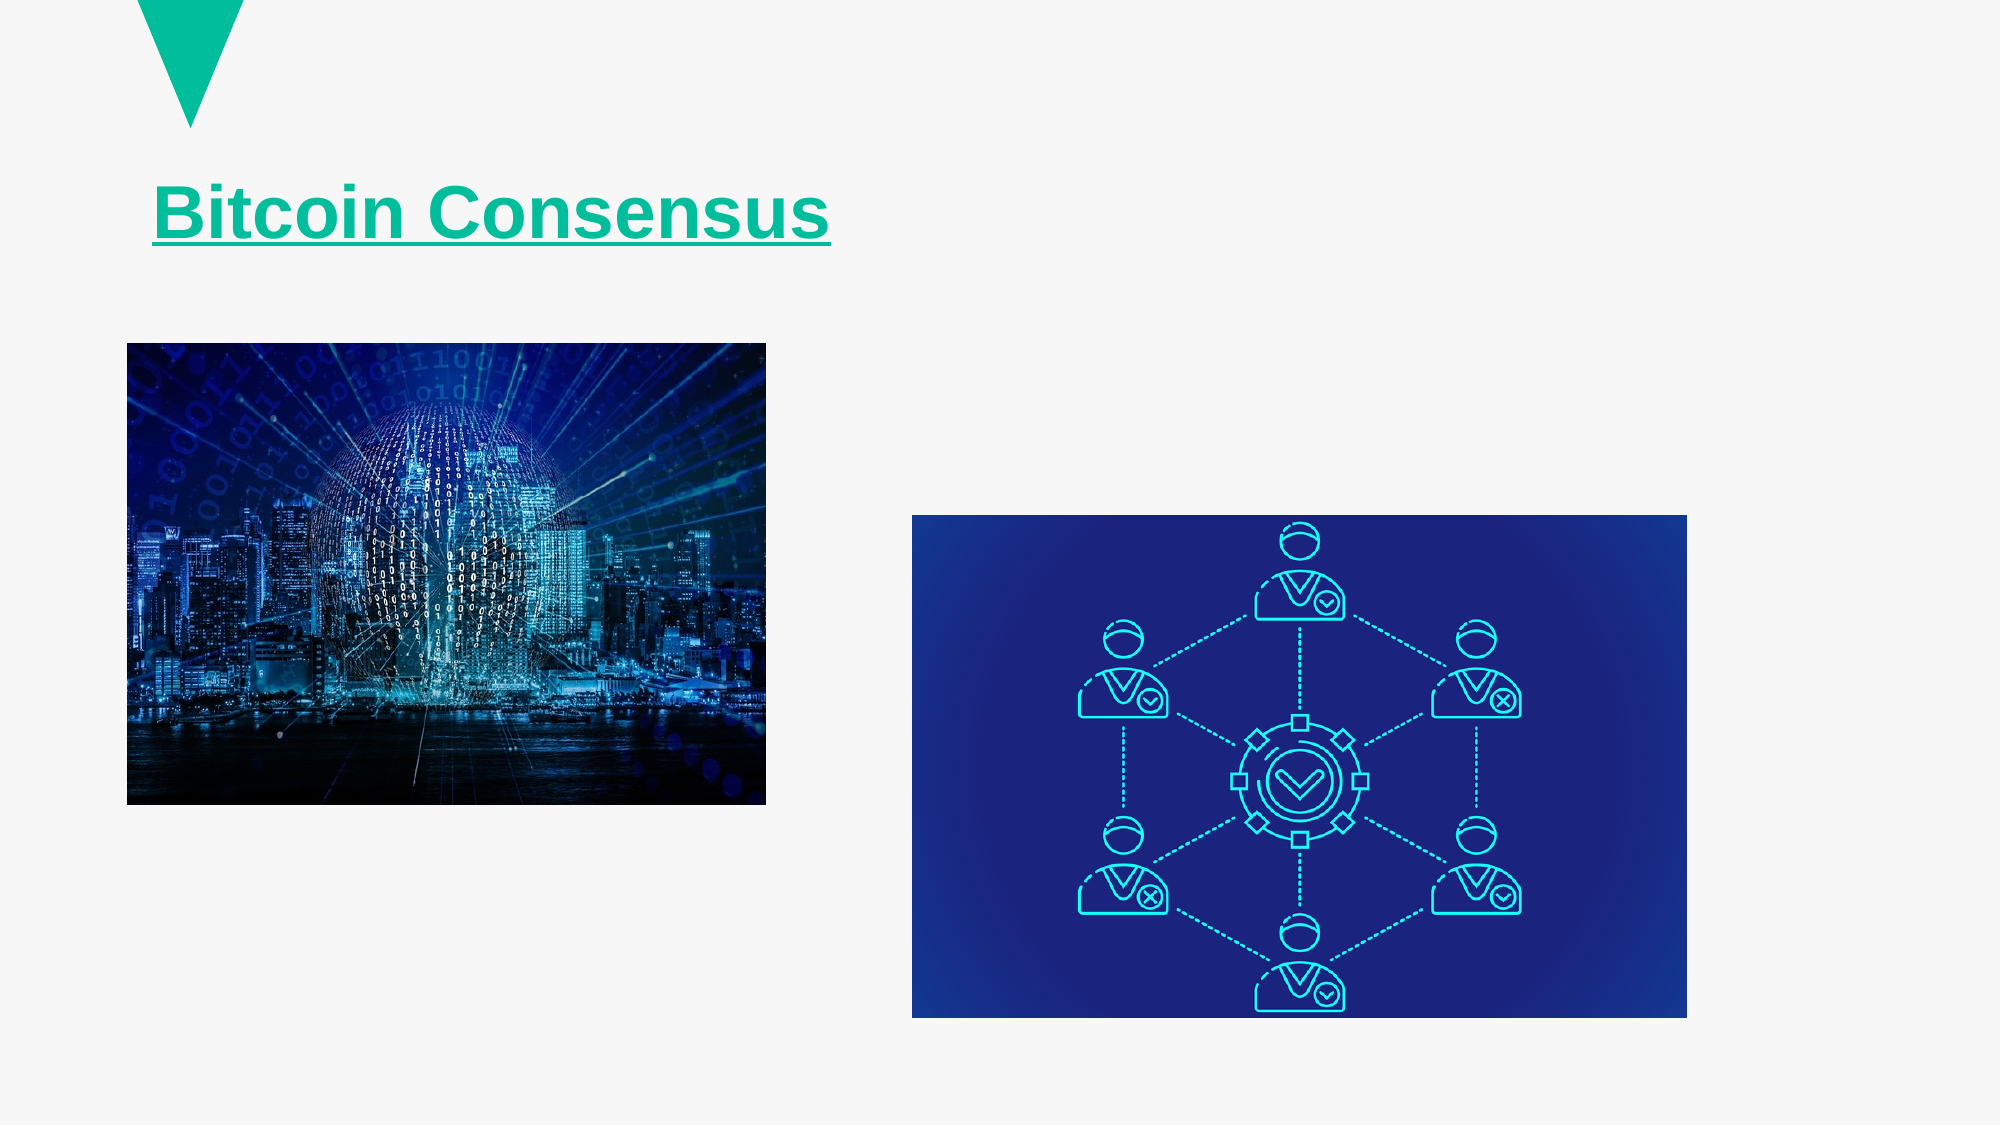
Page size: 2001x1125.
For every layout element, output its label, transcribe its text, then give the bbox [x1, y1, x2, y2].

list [127, 343, 766, 806]
title Bitcoin Consensus [137, 143, 1863, 285]
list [912, 515, 1688, 1019]
